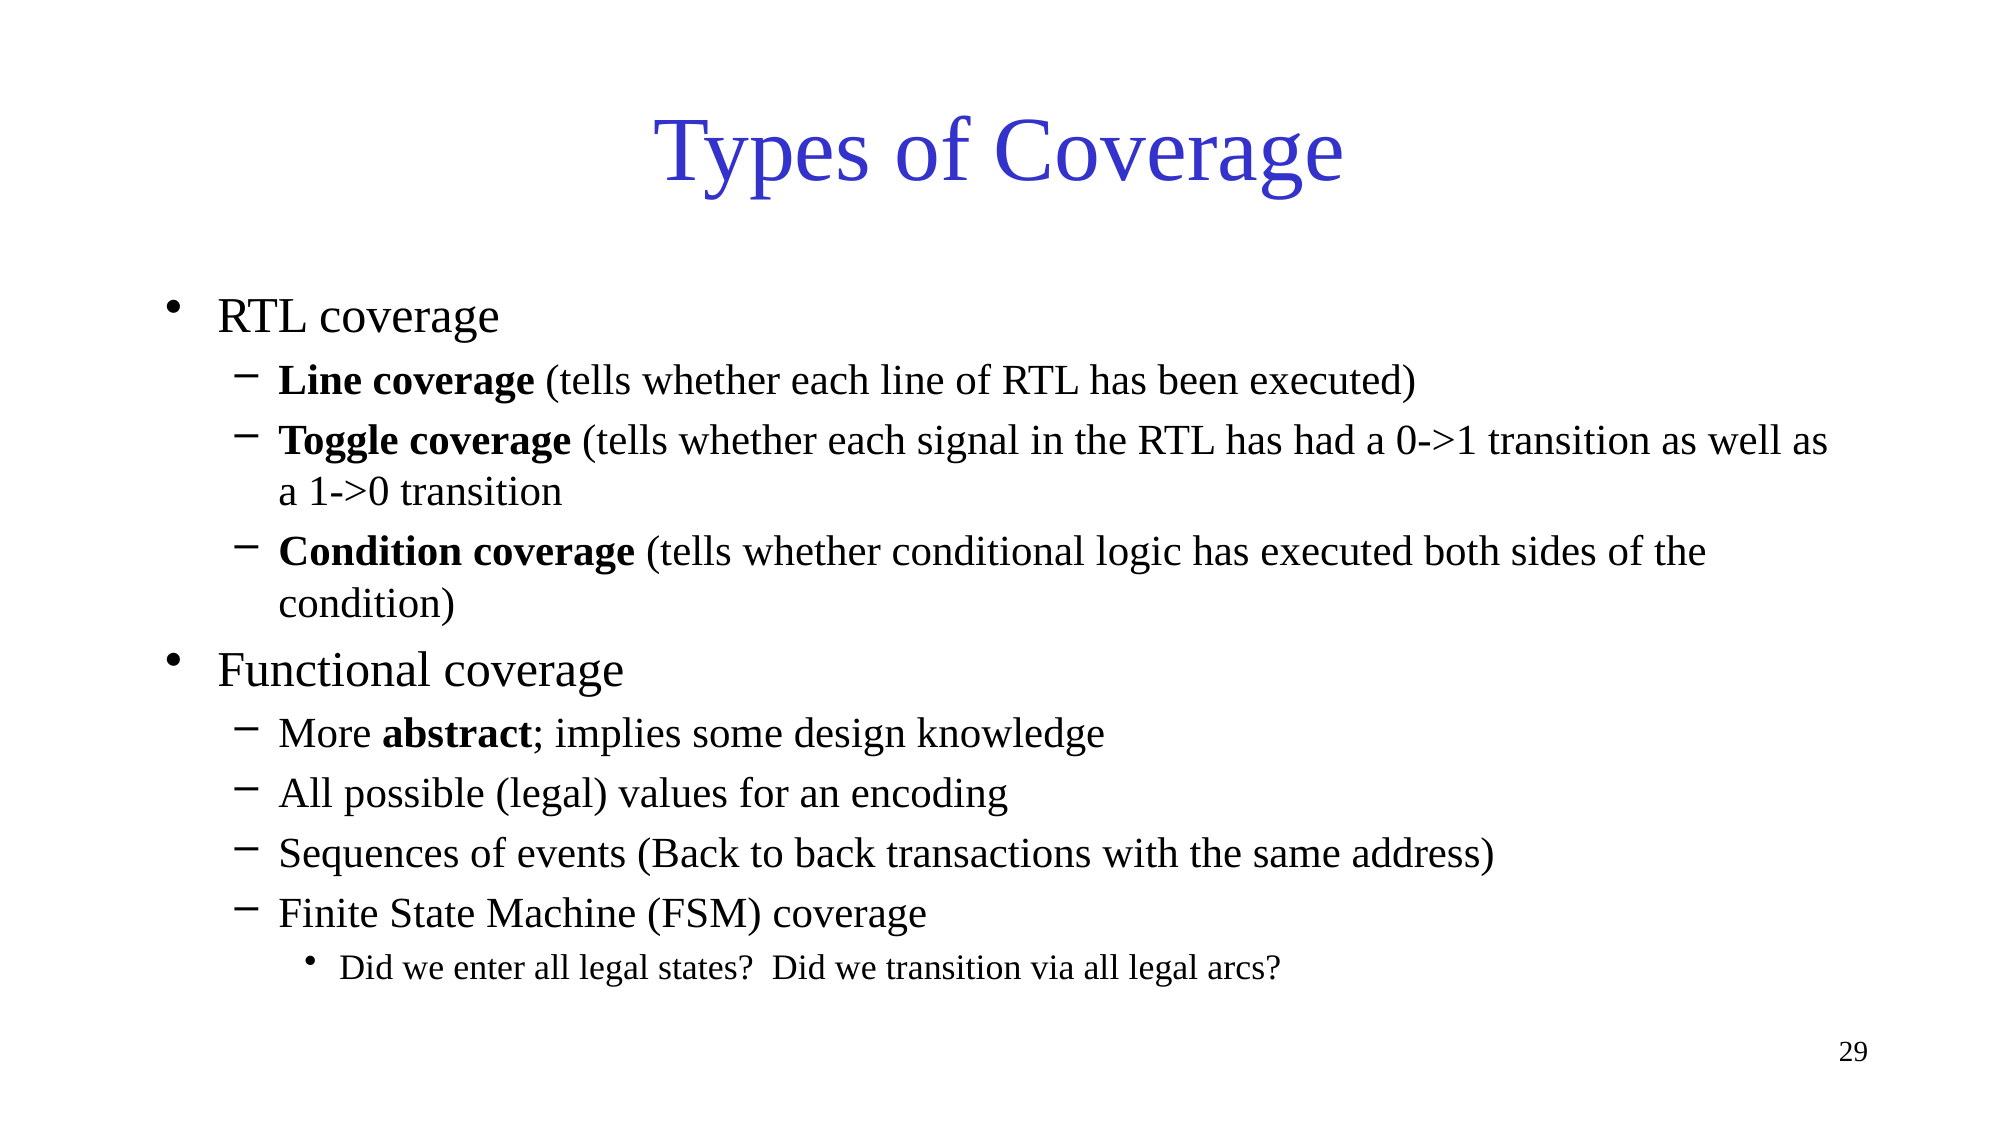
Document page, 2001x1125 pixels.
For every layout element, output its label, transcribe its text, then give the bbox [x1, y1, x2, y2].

list RTL coverage Line coverage (tells whether each line of RTL has been executed) Toggle coverage (tells whether each signal in the RTL has had a 0->1 transition as well as a 1->0 transition Condition coverage (tells whether conditional logic has executed both sides of the condition) Functional coverage More abstract; implies some design knowledge All possible (legal) values for an encoding Sequences of events (Back to back transactions with the same address) Finite State Machine (FSM) coverage Did we enter all legal states? Did we transition via all legal arcs? [150, 275, 1850, 1000]
title Types of Coverage [150, 50, 1850, 238]
